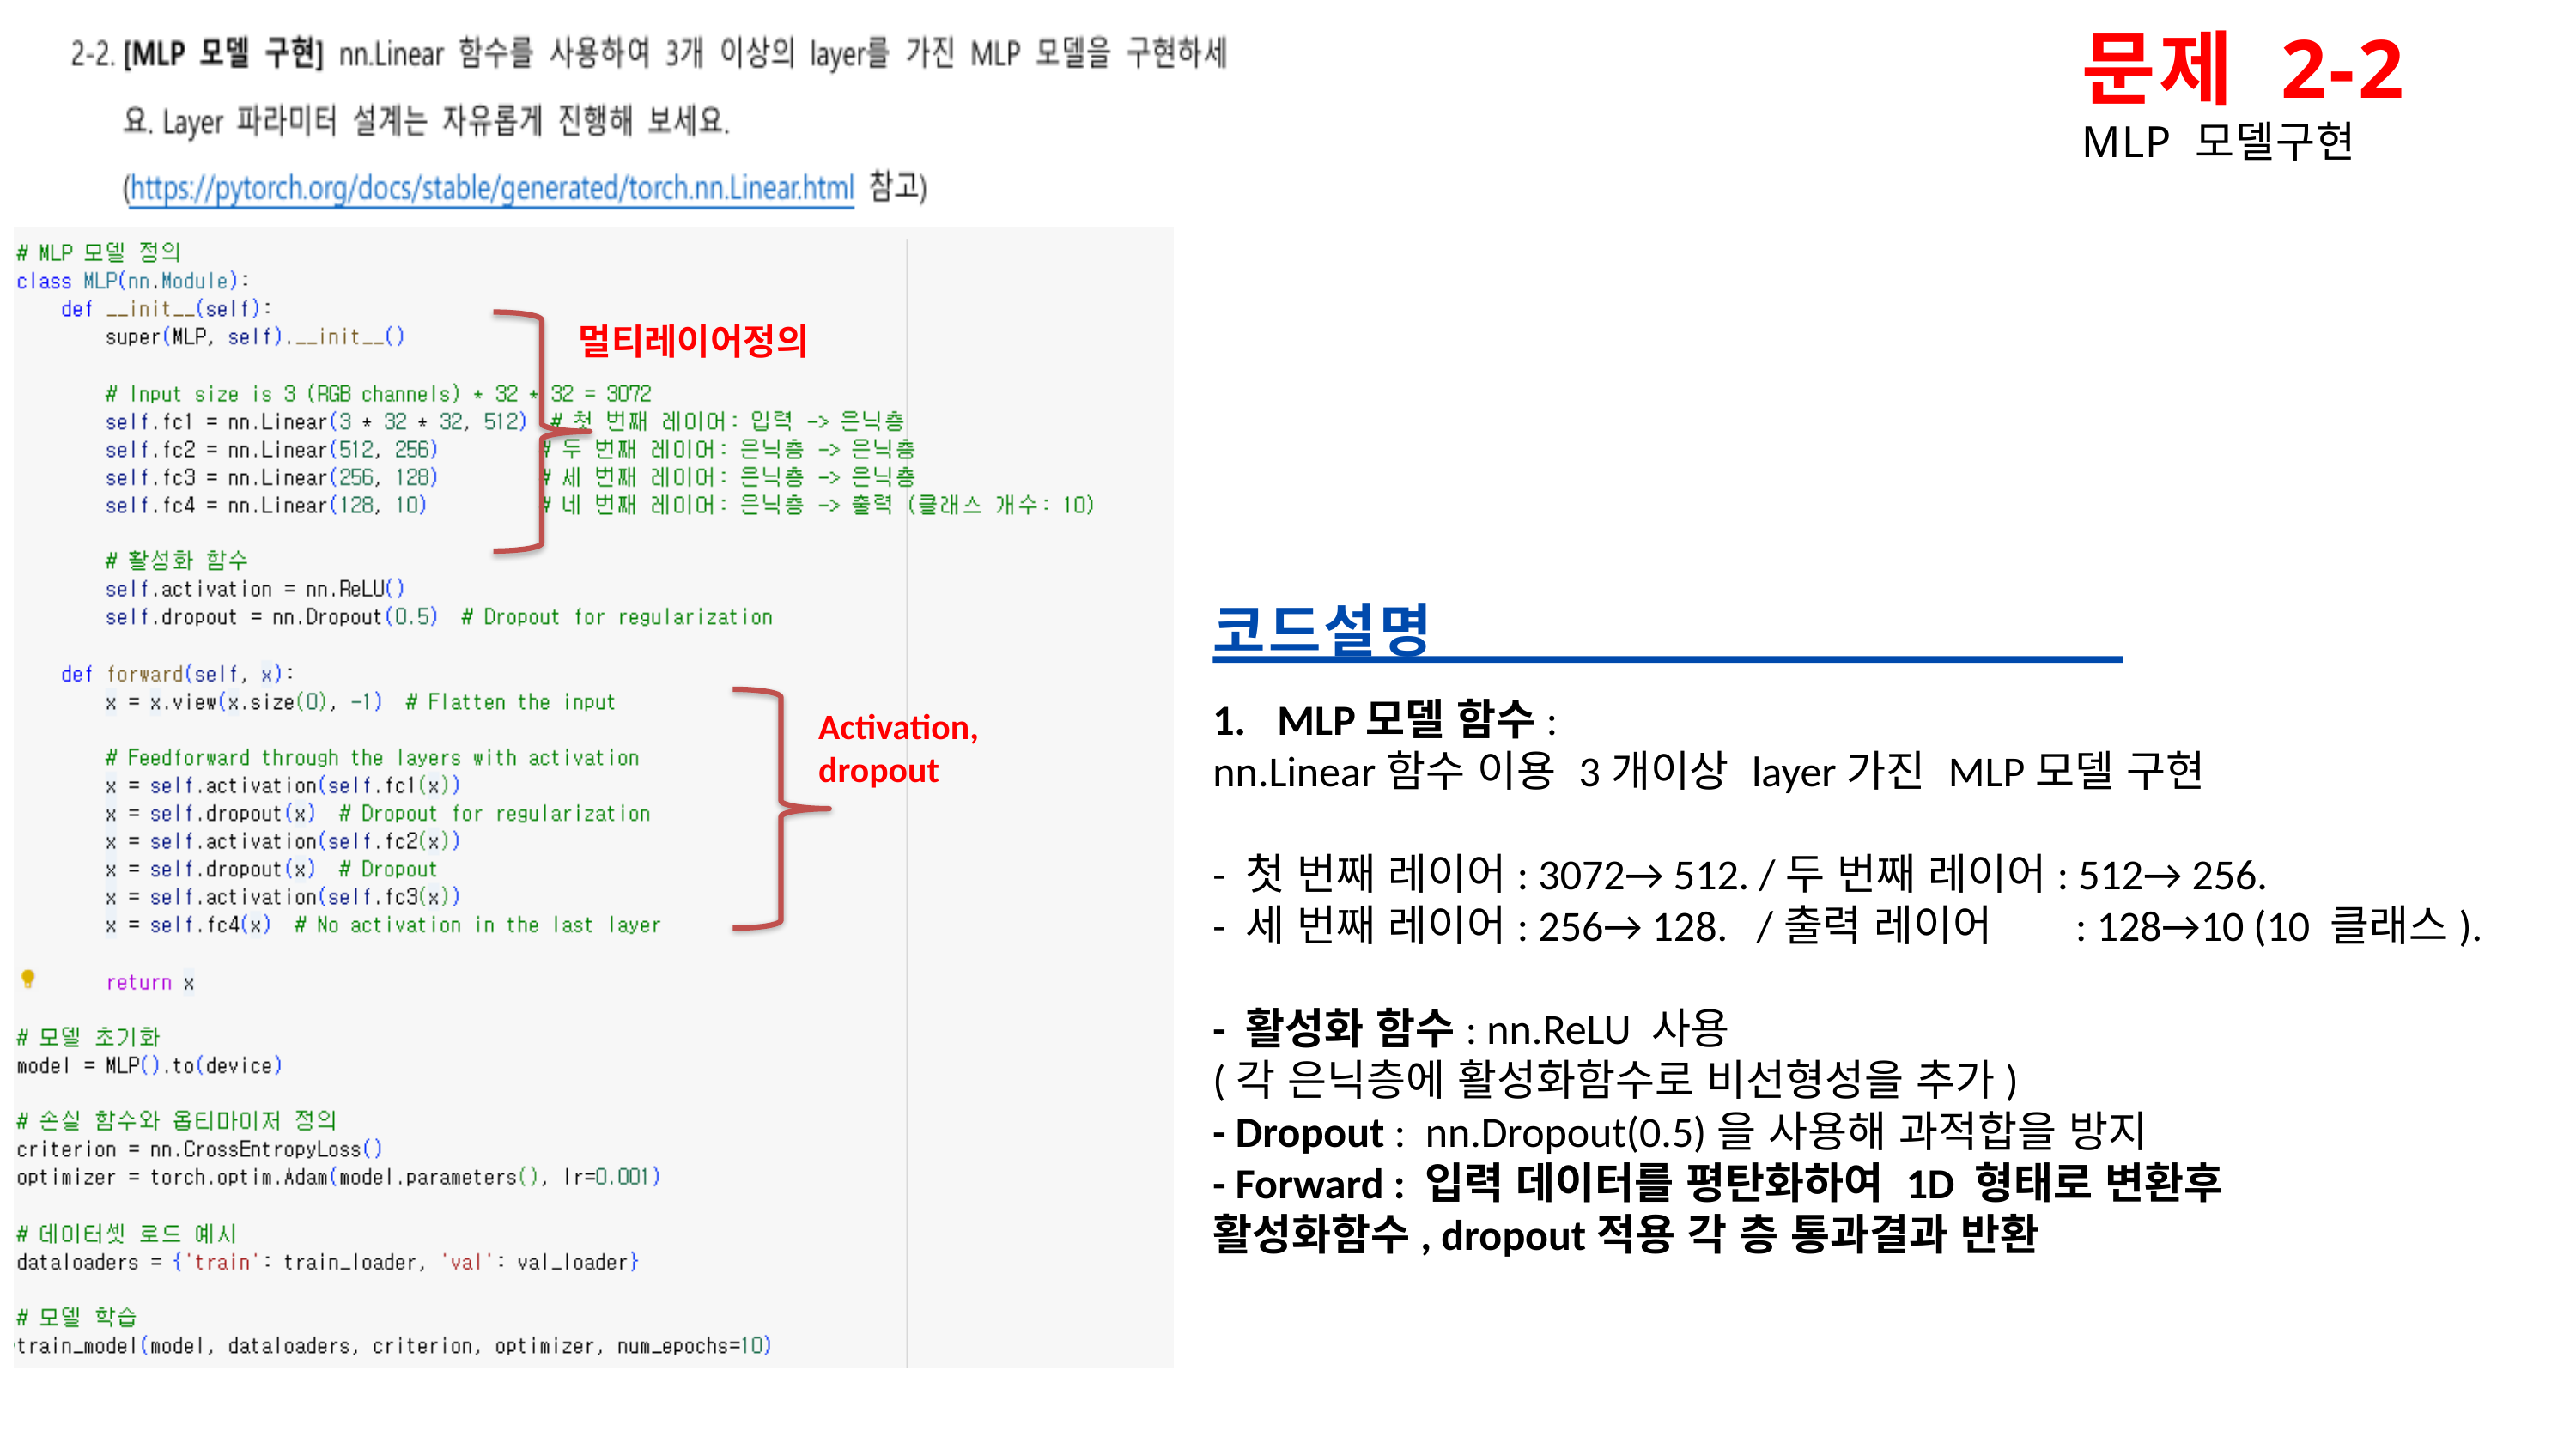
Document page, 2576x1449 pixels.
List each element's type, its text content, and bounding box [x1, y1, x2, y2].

text_box 문제 2-2 MLP 모델구현 [2081, 17, 2576, 263]
picture [13, 23, 1294, 1368]
text_box 코드설명 [1212, 550, 1965, 659]
text_box 코드설명 [1212, 660, 1965, 664]
text_box MLP모델 함수: nn.Linear함수 이용 3개이상 layer가진 MLP모델 구현 - 첫 번째 레이어: 3072→ 512. /두 번째 레이어: 512→ 256. - 세 번째 레이어: 256→ 128. /출력 레이어 : 128→10 (10 클래스). - 활성화 함수: nn.ReLU 사용 (각 은닉층에 활성화함수로 비선형성을 추가) - Dropout : nn.Dropout(0.5)을 사용해 과적합을 방지 - Forward : 입력 데이터를 평탄화하여 1D 형태로 변환후 활성화함수, dropout적용 각 층 통과결과 반환 [1212, 692, 2576, 1414]
